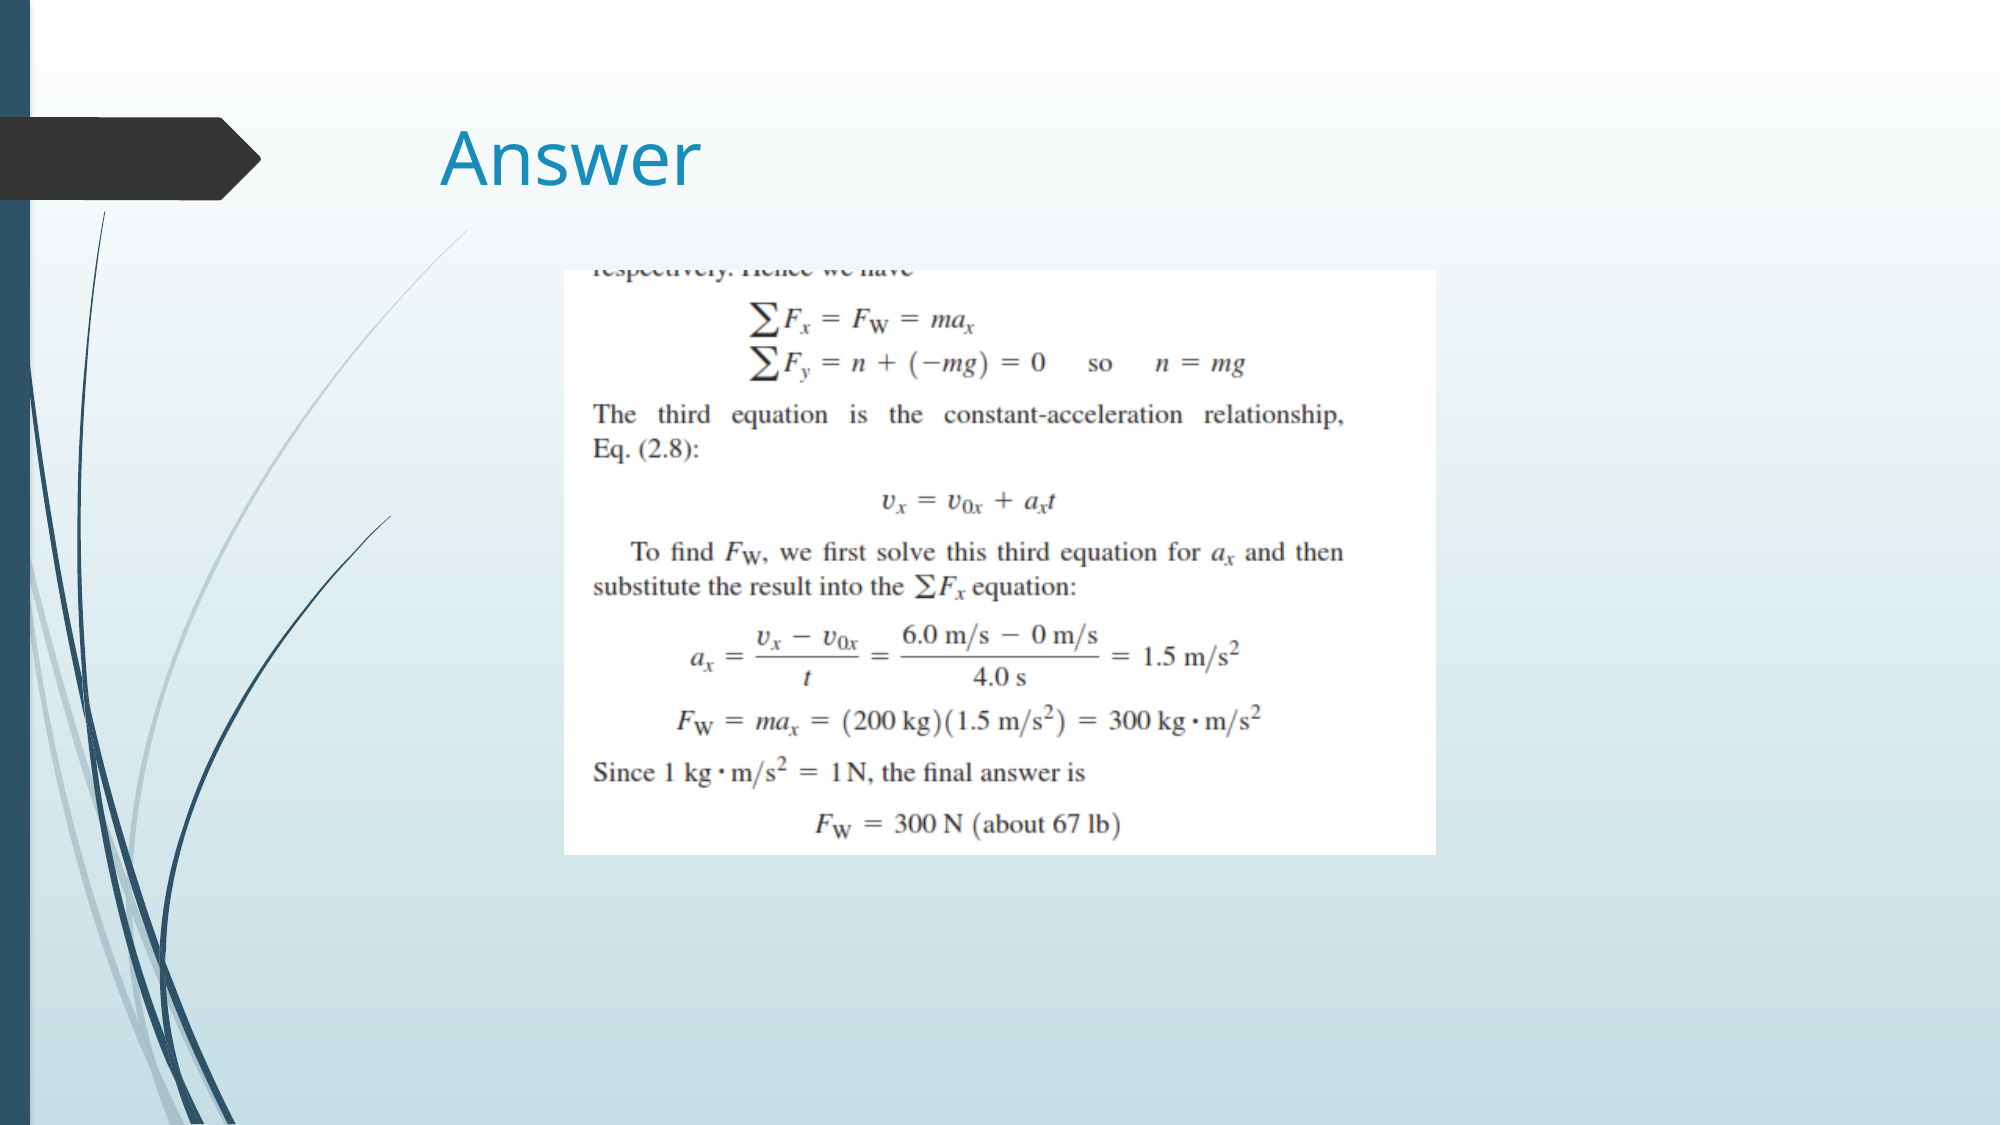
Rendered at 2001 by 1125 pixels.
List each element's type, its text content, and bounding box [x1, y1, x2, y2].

picture [564, 270, 1436, 855]
title Answer [425, 102, 1888, 313]
